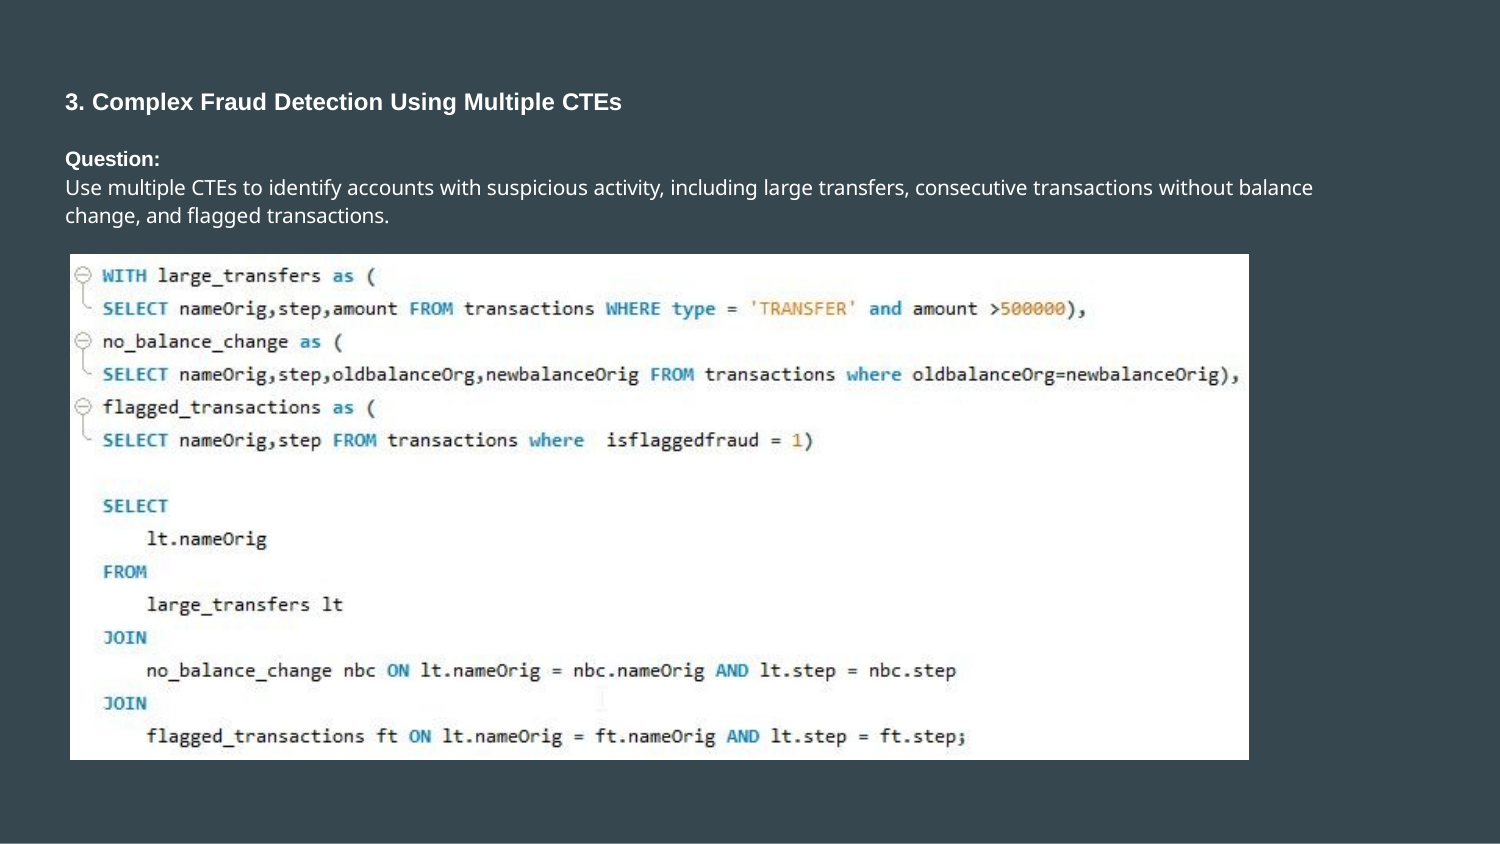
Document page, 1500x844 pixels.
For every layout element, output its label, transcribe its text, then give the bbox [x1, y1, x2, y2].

text_box 3. Complex Fraud Detection Using Multiple CTEs Question: Use multiple CTEs to identify accounts with suspicious activity, including large transfers, consecutive transactions without balance change, and flagged transactions. [63, 84, 1368, 228]
picture [70, 254, 1249, 760]
